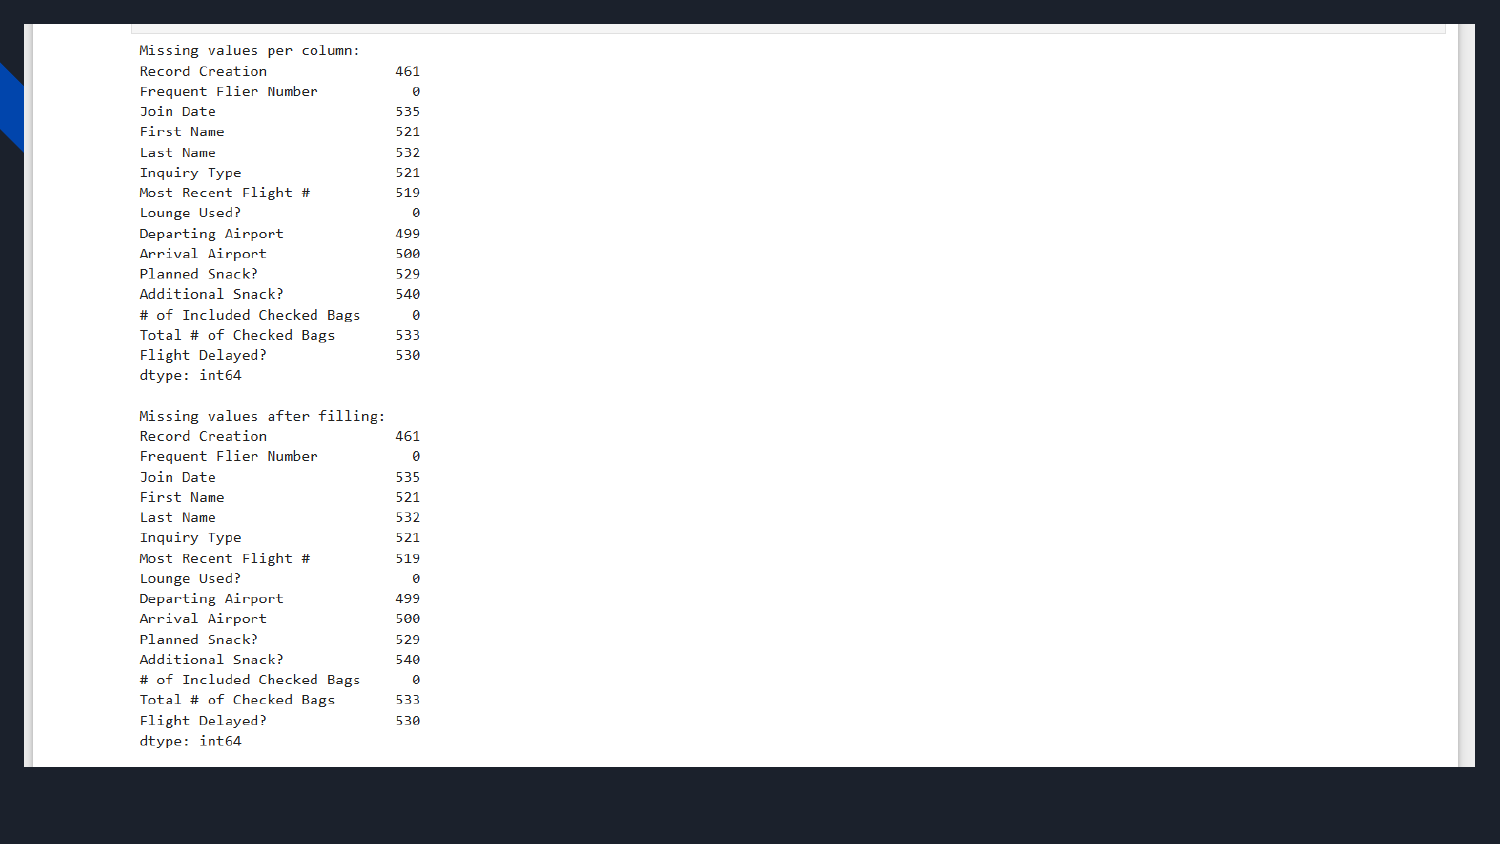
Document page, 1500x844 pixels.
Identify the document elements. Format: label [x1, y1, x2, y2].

picture [24, 24, 1476, 767]
